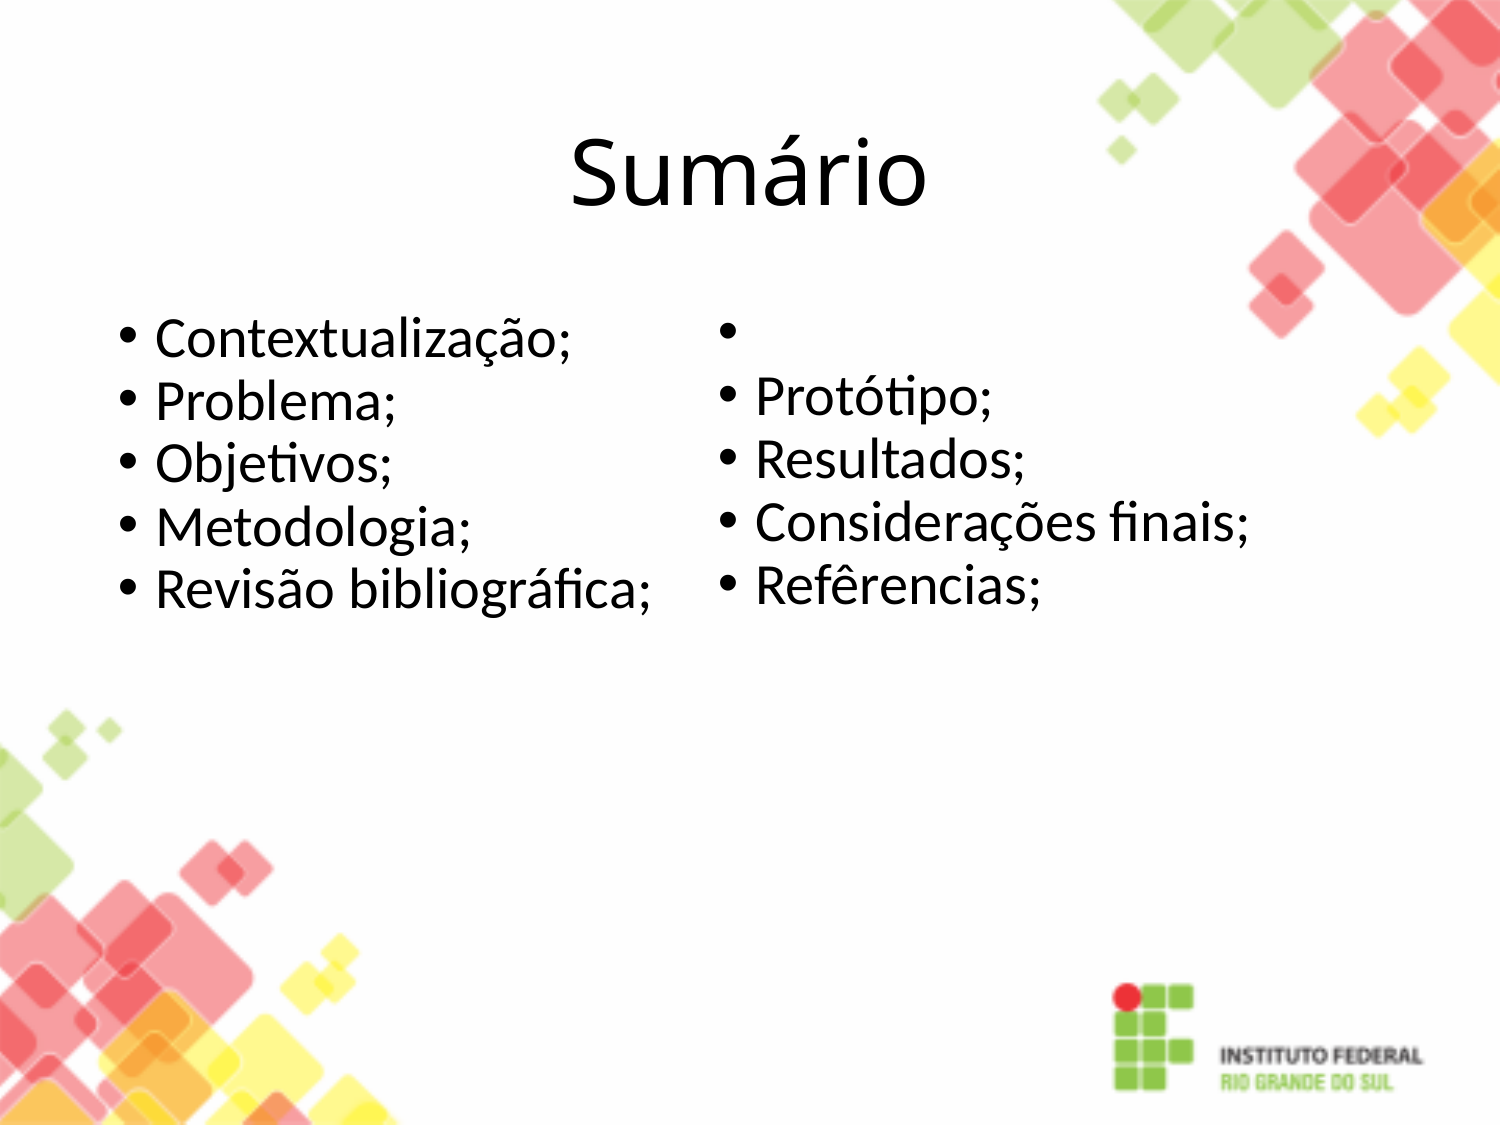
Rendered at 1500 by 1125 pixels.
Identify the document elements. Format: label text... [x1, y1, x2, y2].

text_box Protótipo; Resultados; Considerações finais; Refêrencias; [703, 295, 1290, 1050]
text_box Sumário [103, 59, 1397, 278]
picture [0, 0, 1500, 1125]
text_box Contextualização; Problema; Objetivos; Metodologia; Revisão bibliográfica; [103, 299, 690, 1054]
